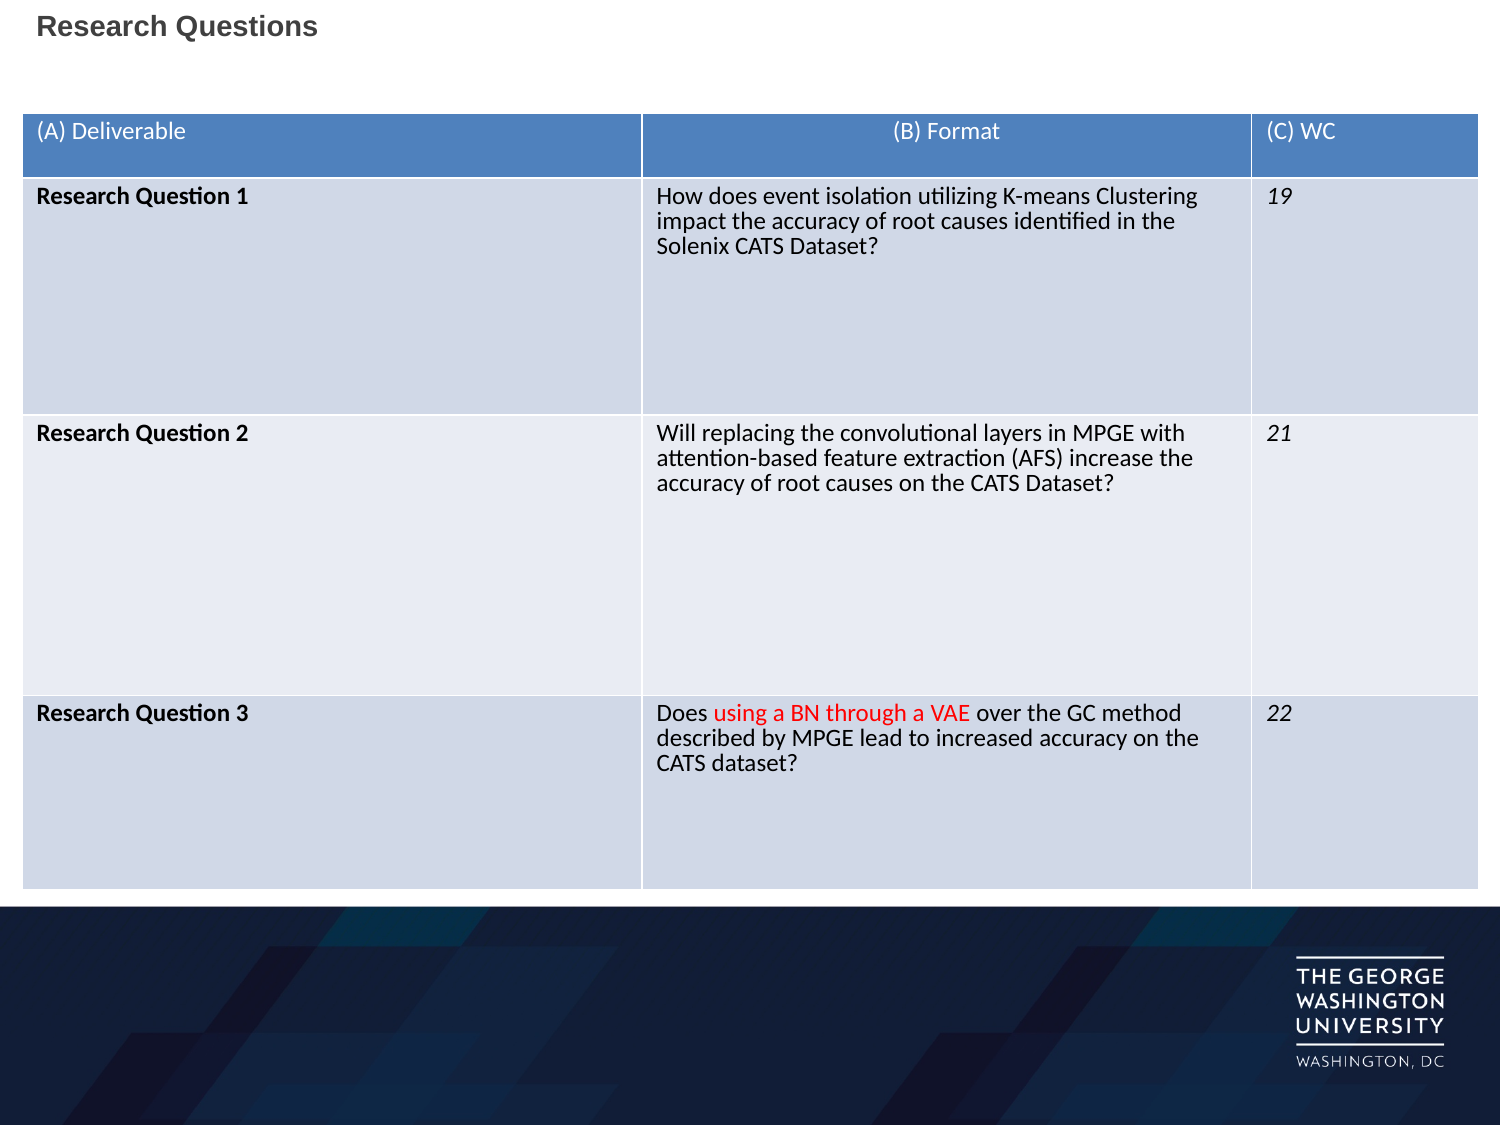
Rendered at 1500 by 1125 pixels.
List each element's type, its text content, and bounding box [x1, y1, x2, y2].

table_cell Does using a BN through a VAE over the GC method described by MPGE lead to increased accuracy on the CATS dataset? [643, 696, 1251, 889]
table_header (C) WC [1252, 114, 1478, 177]
table_cell 22 [1252, 696, 1478, 889]
text_box Research Questions [21, 0, 1294, 102]
table_header (A) Deliverable [23, 114, 641, 177]
table_cell Research Question 2 [23, 416, 641, 695]
table_cell Research Question 3 [23, 696, 641, 889]
table_cell Will replacing the convolutional layers in MPGE with attention-based feature extraction (AFS) increase the accuracy of root causes on the CATS Dataset? [643, 416, 1251, 695]
table_cell How does event isolation utilizing K-means Clustering impact the accuracy of root causes identified in the Solenix CATS Dataset? [643, 179, 1251, 414]
table_header (B) Format [643, 114, 1251, 177]
table_cell 21 [1252, 416, 1478, 695]
table_cell 19 [1252, 179, 1478, 414]
picture [0, 0, 1500, 1125]
table_cell Research Question 1 [23, 179, 641, 414]
